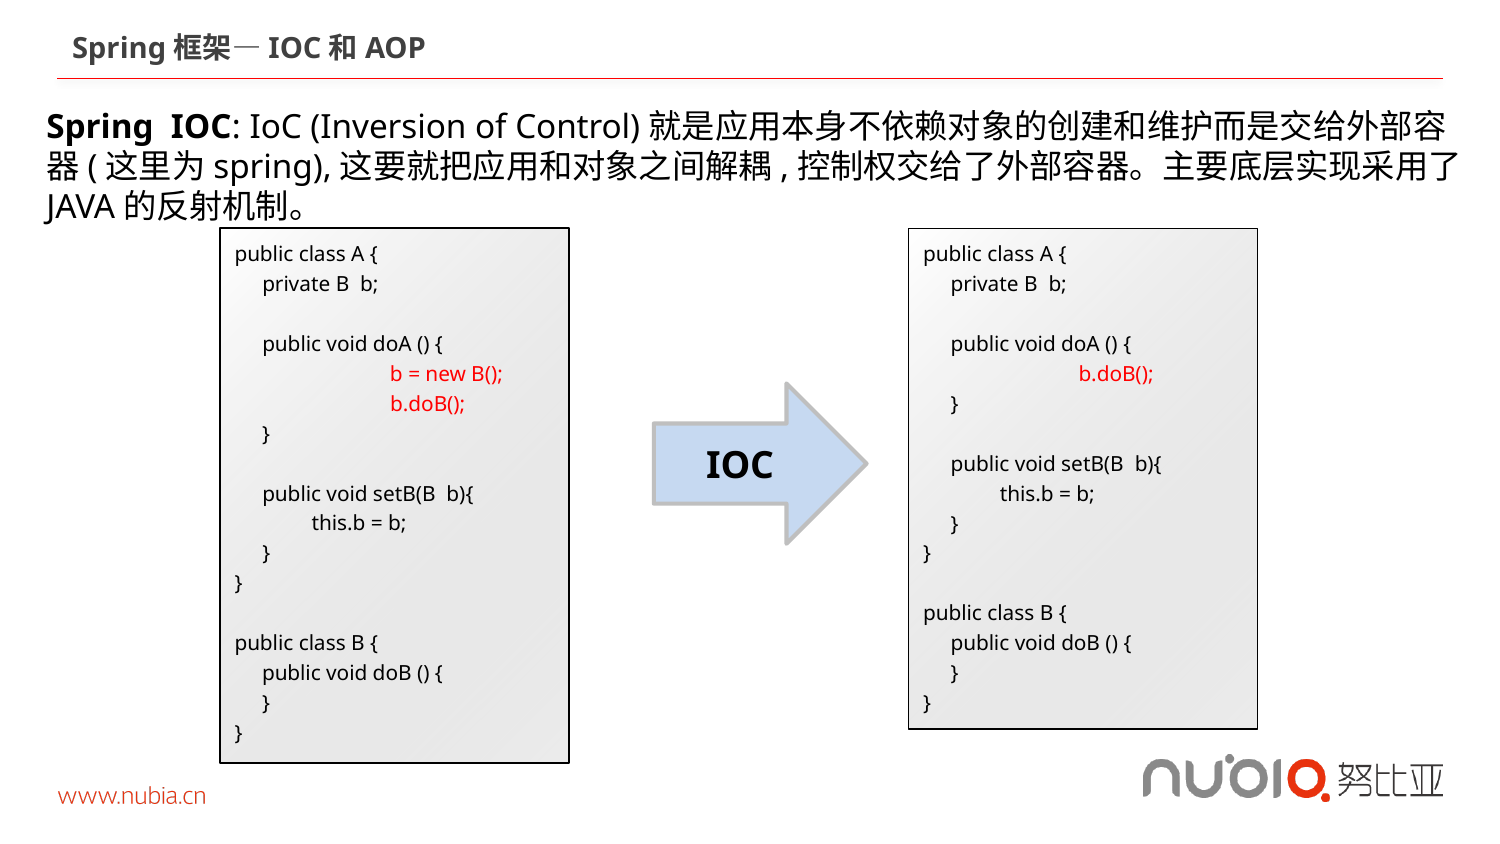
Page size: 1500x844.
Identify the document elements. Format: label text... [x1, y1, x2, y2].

picture [1142, 754, 1444, 802]
picture [56, 783, 206, 809]
text_box public class A { private B b; public void doA () { b.doB(); } public void setB(B b){ this.b = b; } } public class B { public void doB () { } } [908, 228, 1258, 730]
text_box IOC [651, 381, 869, 546]
text_box Spring IOC: IoC (Inversion of Control)就是应用本身不依赖对象的创建和维护而是交给外部容器(这里为spring),这要就把应用和对象之间解耦,控制权交给了外部容器。主要底层实现采用了JAVA的反射机制。 [31, 97, 1492, 233]
text_box Spring框架—IOC和AOP [57, 24, 714, 69]
text_box public class A { private B b; public void doA () { b = new B(); b.doB(); } public void setB(B b){ this.b = b; } } public class B { public void doB () { } } [219, 228, 569, 763]
